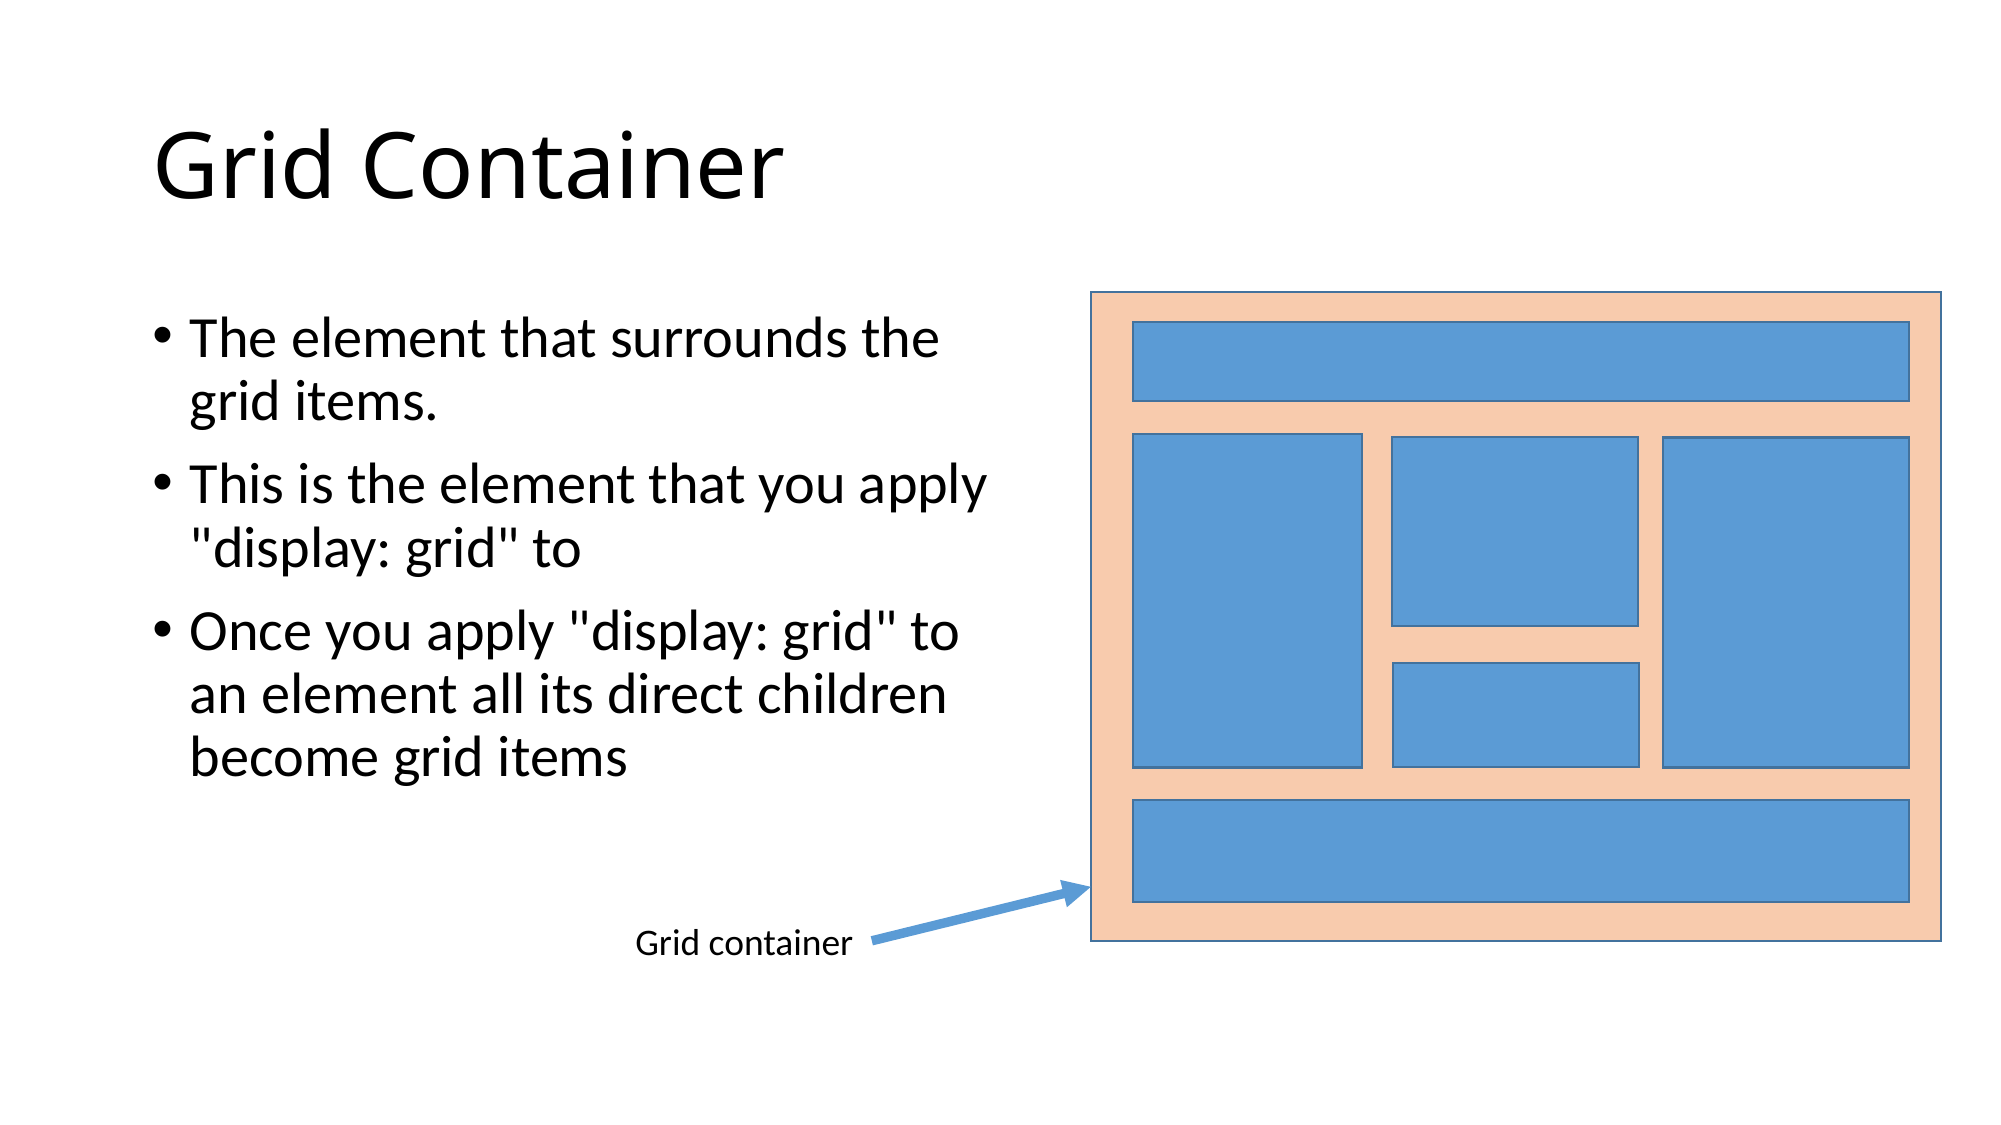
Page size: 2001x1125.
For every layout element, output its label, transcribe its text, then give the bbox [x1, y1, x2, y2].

text_box [1132, 799, 1910, 903]
text_box [1090, 291, 1942, 942]
text_box [1132, 433, 1363, 769]
text_box [1392, 662, 1640, 768]
title Grid Container [137, 59, 1863, 278]
text_box [1391, 436, 1639, 627]
text_box [1662, 436, 1910, 769]
text_box [1132, 321, 1910, 402]
text_box Grid container [620, 910, 887, 971]
list The element that surrounds the grid items. This is the element that you apply "display: grid" to Once you apply "display: grid" to an element all its direct children become grid items [137, 299, 1024, 1045]
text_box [871, 886, 1091, 941]
